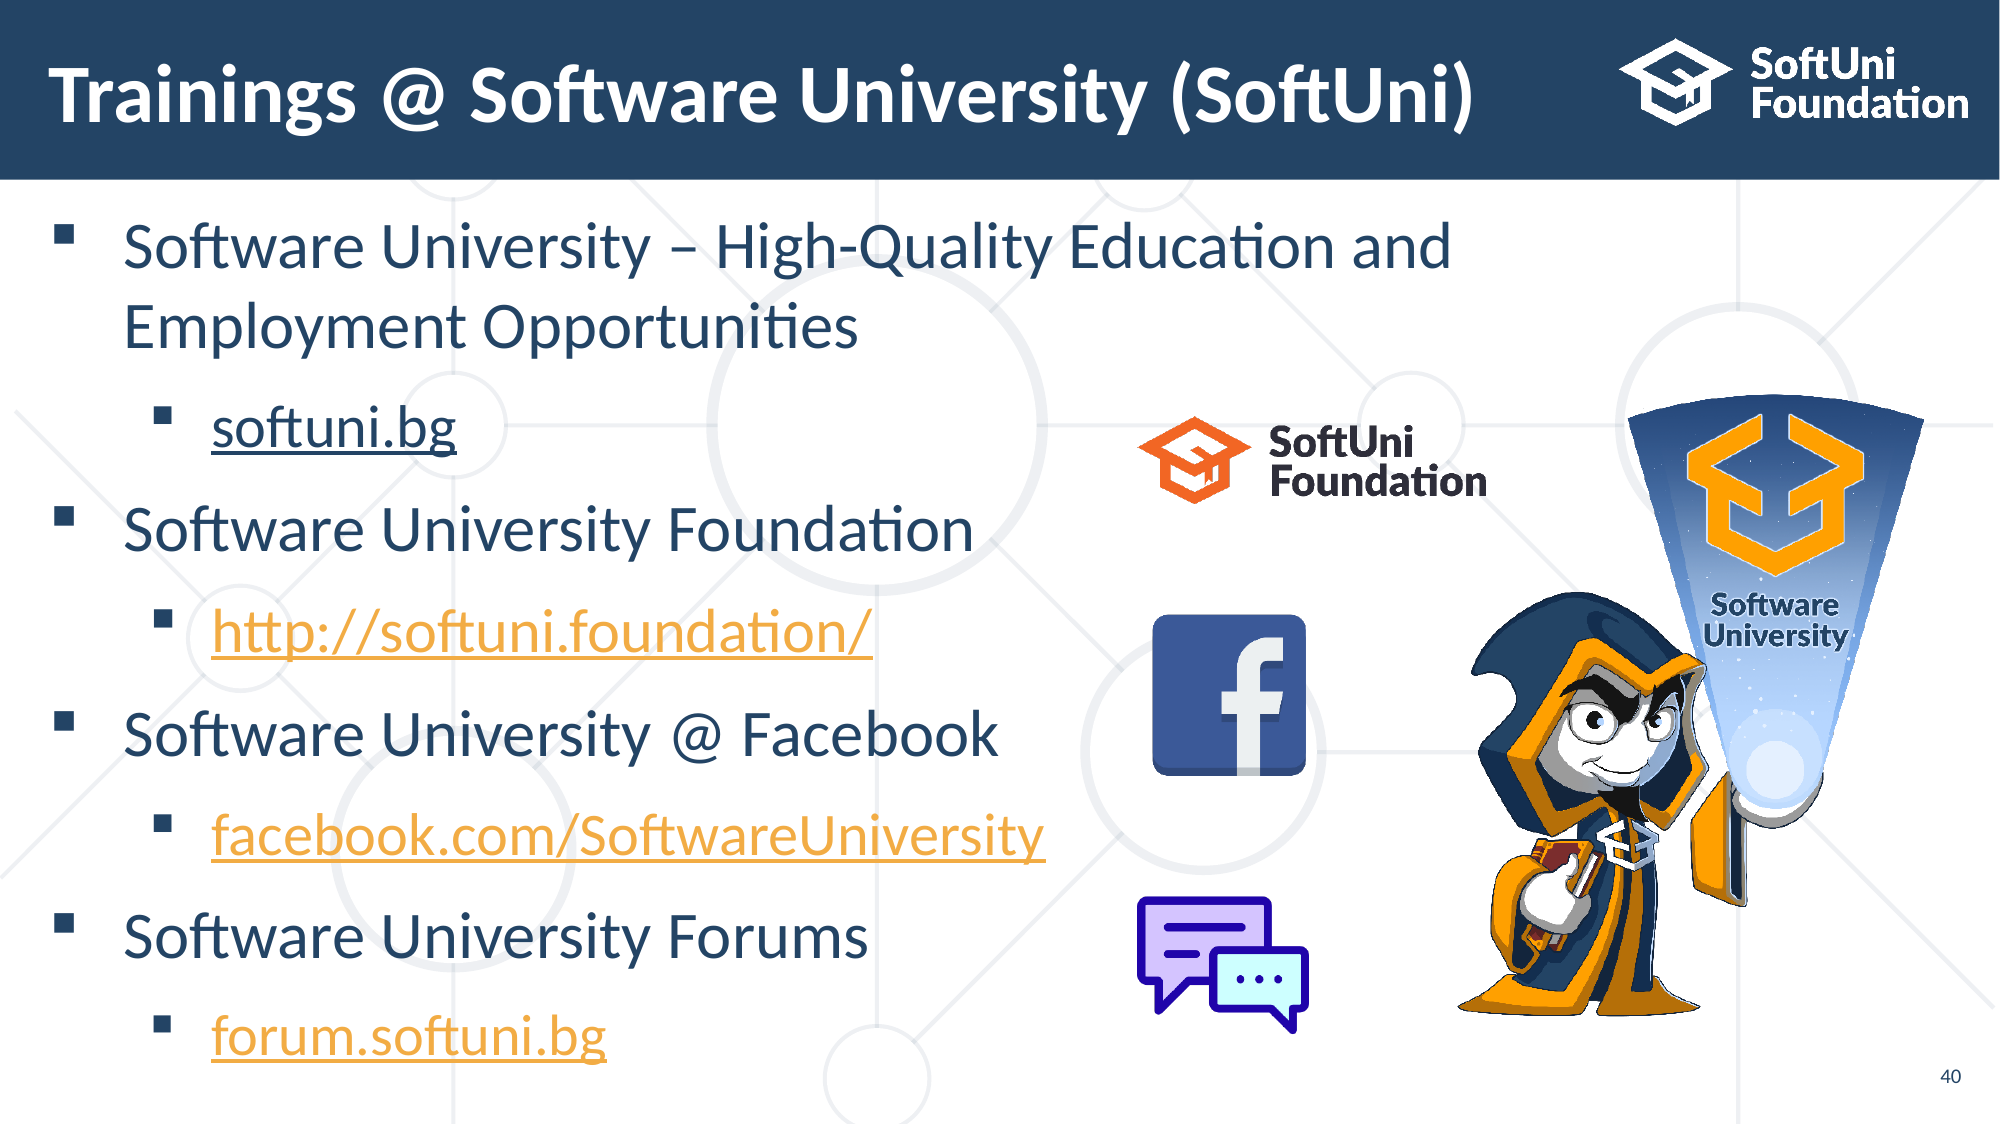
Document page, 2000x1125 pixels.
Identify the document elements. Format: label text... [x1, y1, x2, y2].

picture [1136, 599, 1321, 784]
picture [1136, 878, 1309, 1051]
list Software University – High-Quality Education and Employment Opportunities softuni.bg Software University Foundation http://softuni.foundation/ Software University @ Facebook facebook.com/SoftwareUniversity Software University Forums forum.softuni.bg [31, 196, 1970, 1050]
picture [1136, 337, 1967, 1074]
slide_number 40 [1896, 1079, 1968, 1101]
title Trainings @ Software University (SoftUni) [31, 16, 1591, 162]
picture [1618, 38, 1968, 126]
